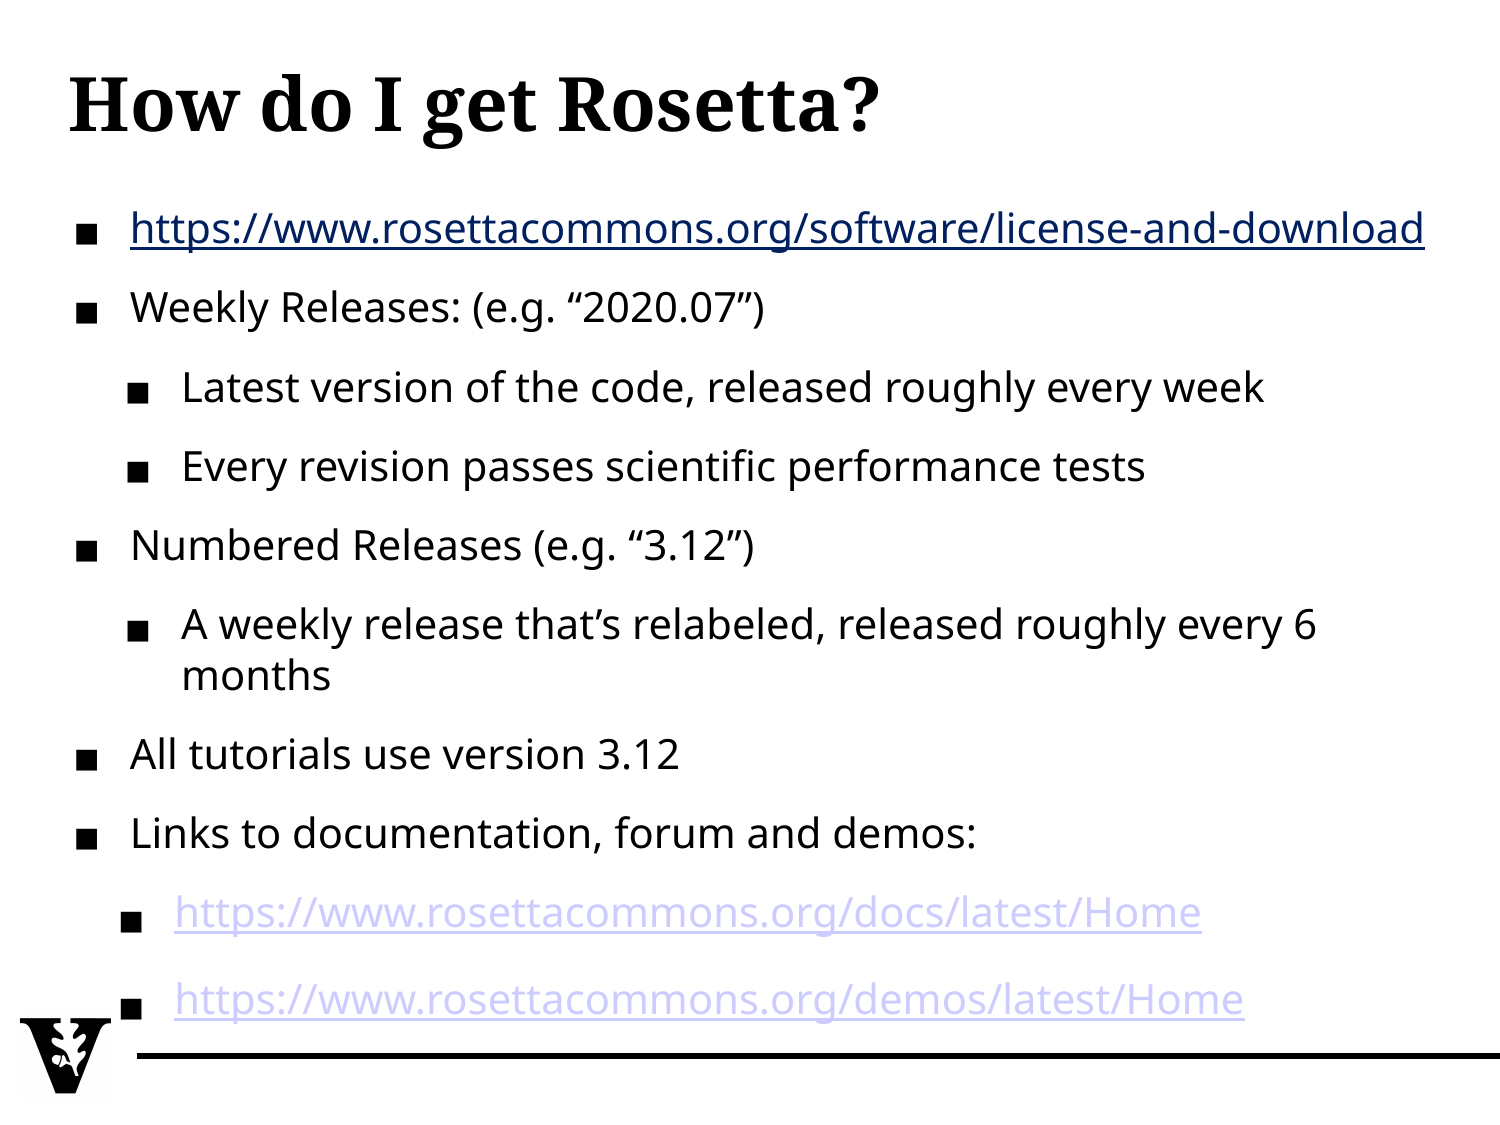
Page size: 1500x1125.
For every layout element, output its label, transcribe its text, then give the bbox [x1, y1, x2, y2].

list https://www.rosettacommons.org/software/license-and-download Weekly Releases: (e.g. “2020.07”) Latest version of the code, released roughly every week Every revision passes scientific performance tests Numbered Releases (e.g. “3.12”) A weekly release that’s relabeled, released roughly every 6 months All tutorials use version 3.12 Links to documentation, forum and demos: https://www.rosettacommons.org/docs/latest/Home https://www.rosettacommons.org/demos/latest/Home [25, 194, 1475, 1074]
title How do I get Rosetta? [39, 23, 913, 181]
picture [18, 1012, 111, 1100]
